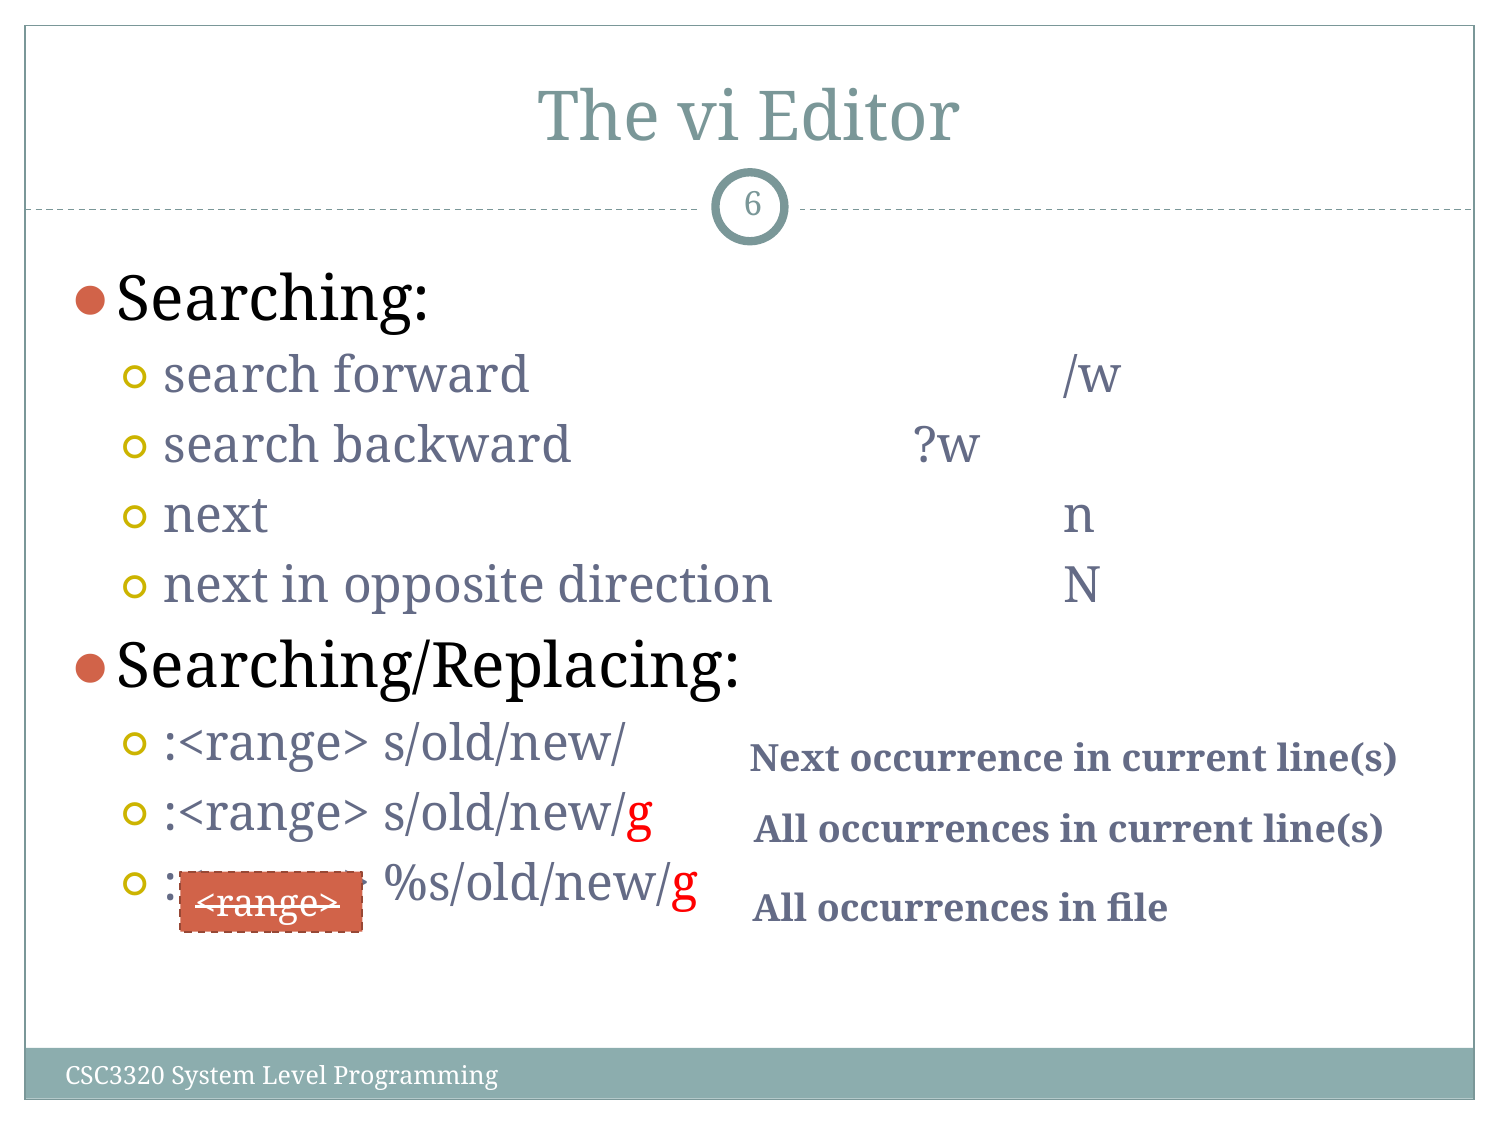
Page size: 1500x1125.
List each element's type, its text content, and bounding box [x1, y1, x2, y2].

text_box All occurrences in file [737, 876, 1193, 938]
slide_number ‹#› [715, 168, 791, 241]
footer CSC3320 System Level Programming [50, 1051, 638, 1112]
text_box Next occurrence in current line(s) [734, 726, 1428, 788]
text_box <range> [180, 871, 363, 932]
list Searching: search forward /w search backward ?w next n next in opposite direction N Searching/Replacing: :<range> s/old/new/ :<range> s/old/new/g :<range> %s/old/new/g [49, 250, 1445, 1001]
text_box All occurrences in current line(s) [738, 798, 1416, 859]
title The vi Editor [49, 37, 1450, 162]
